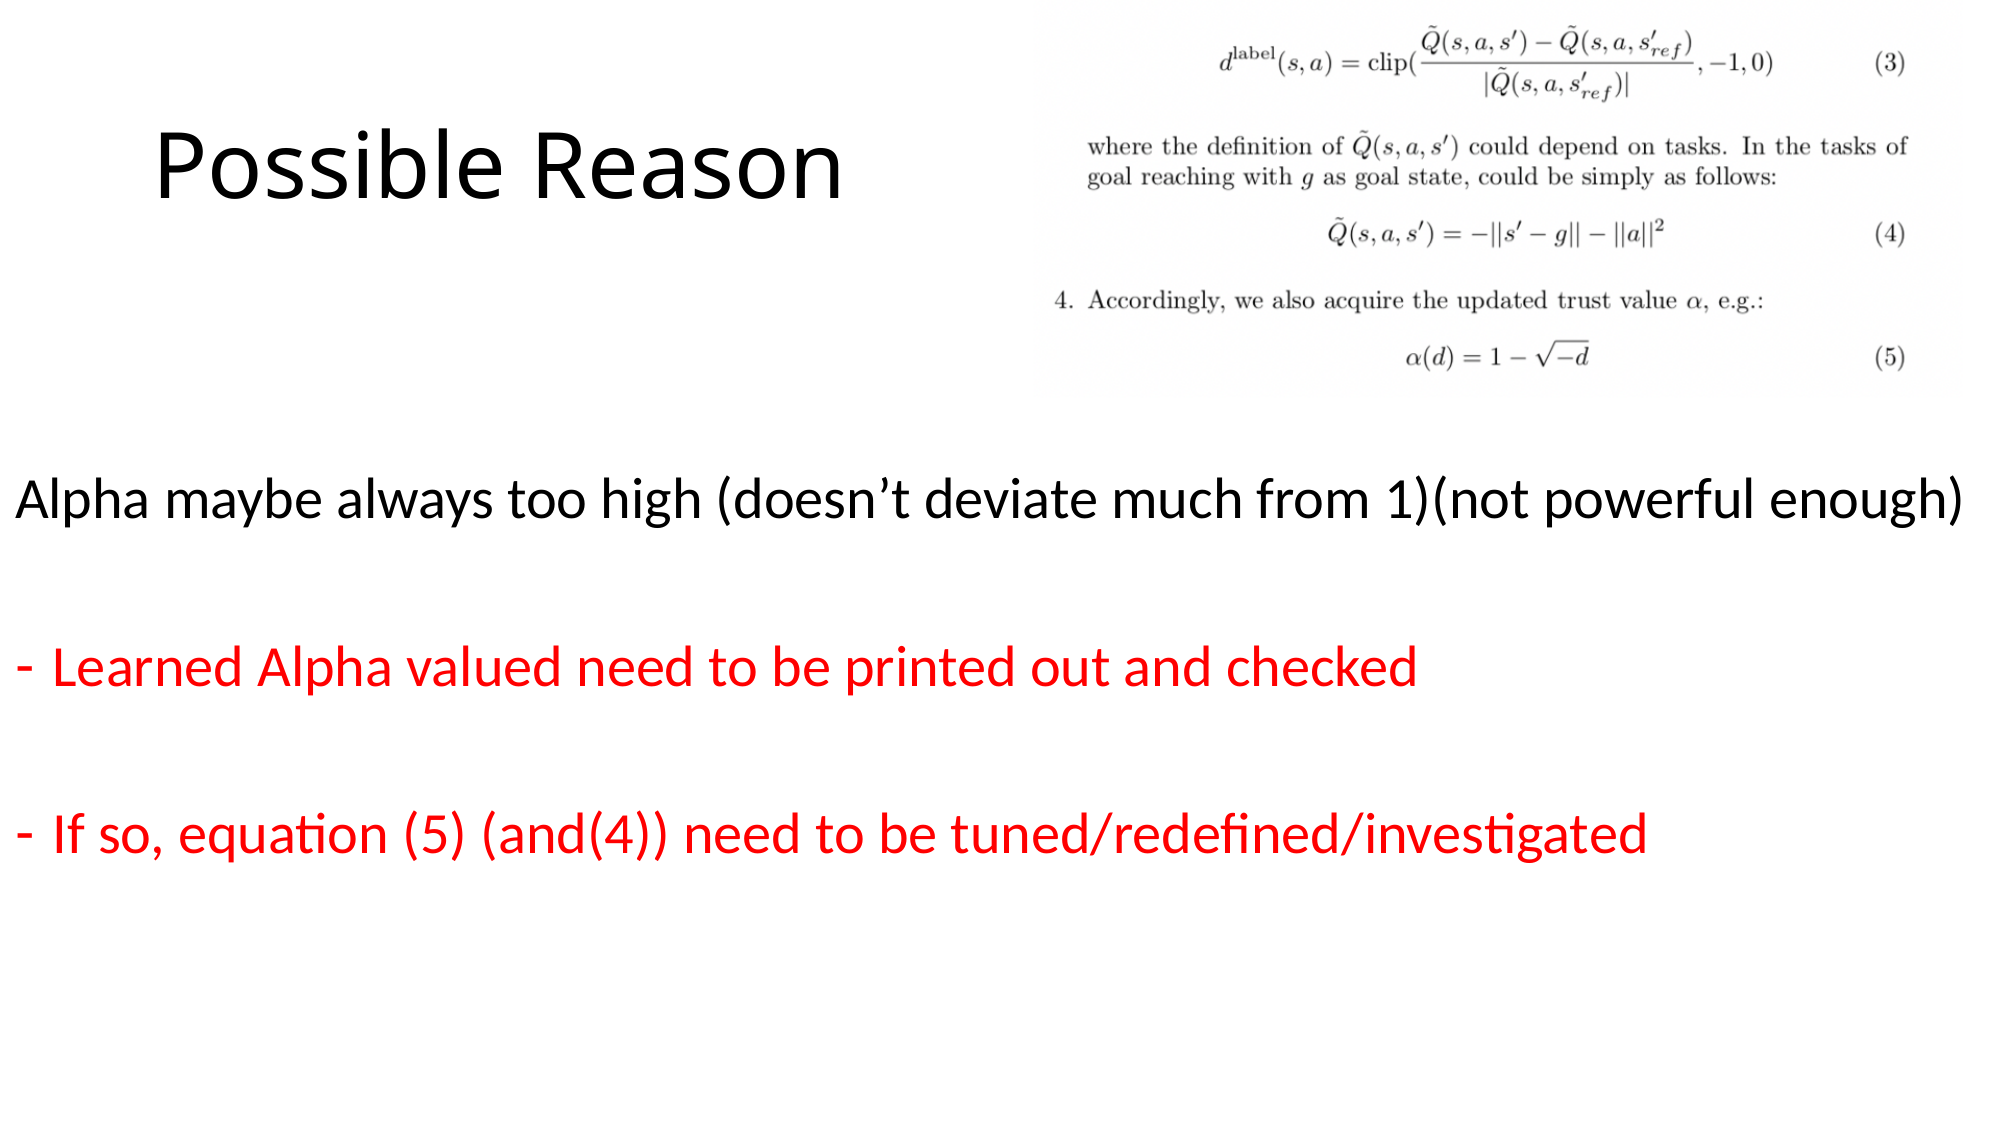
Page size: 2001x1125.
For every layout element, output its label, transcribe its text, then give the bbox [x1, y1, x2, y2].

list Alpha maybe always too high (doesn’t deviate much from 1)(not powerful enough) Learned Alpha valued need to be printed out and checked If so, equation (5) (and(4)) need to be tuned/redefined/investigated [0, 370, 2000, 1084]
picture [1033, 0, 1963, 398]
title Possible Reason [137, 59, 1033, 278]
